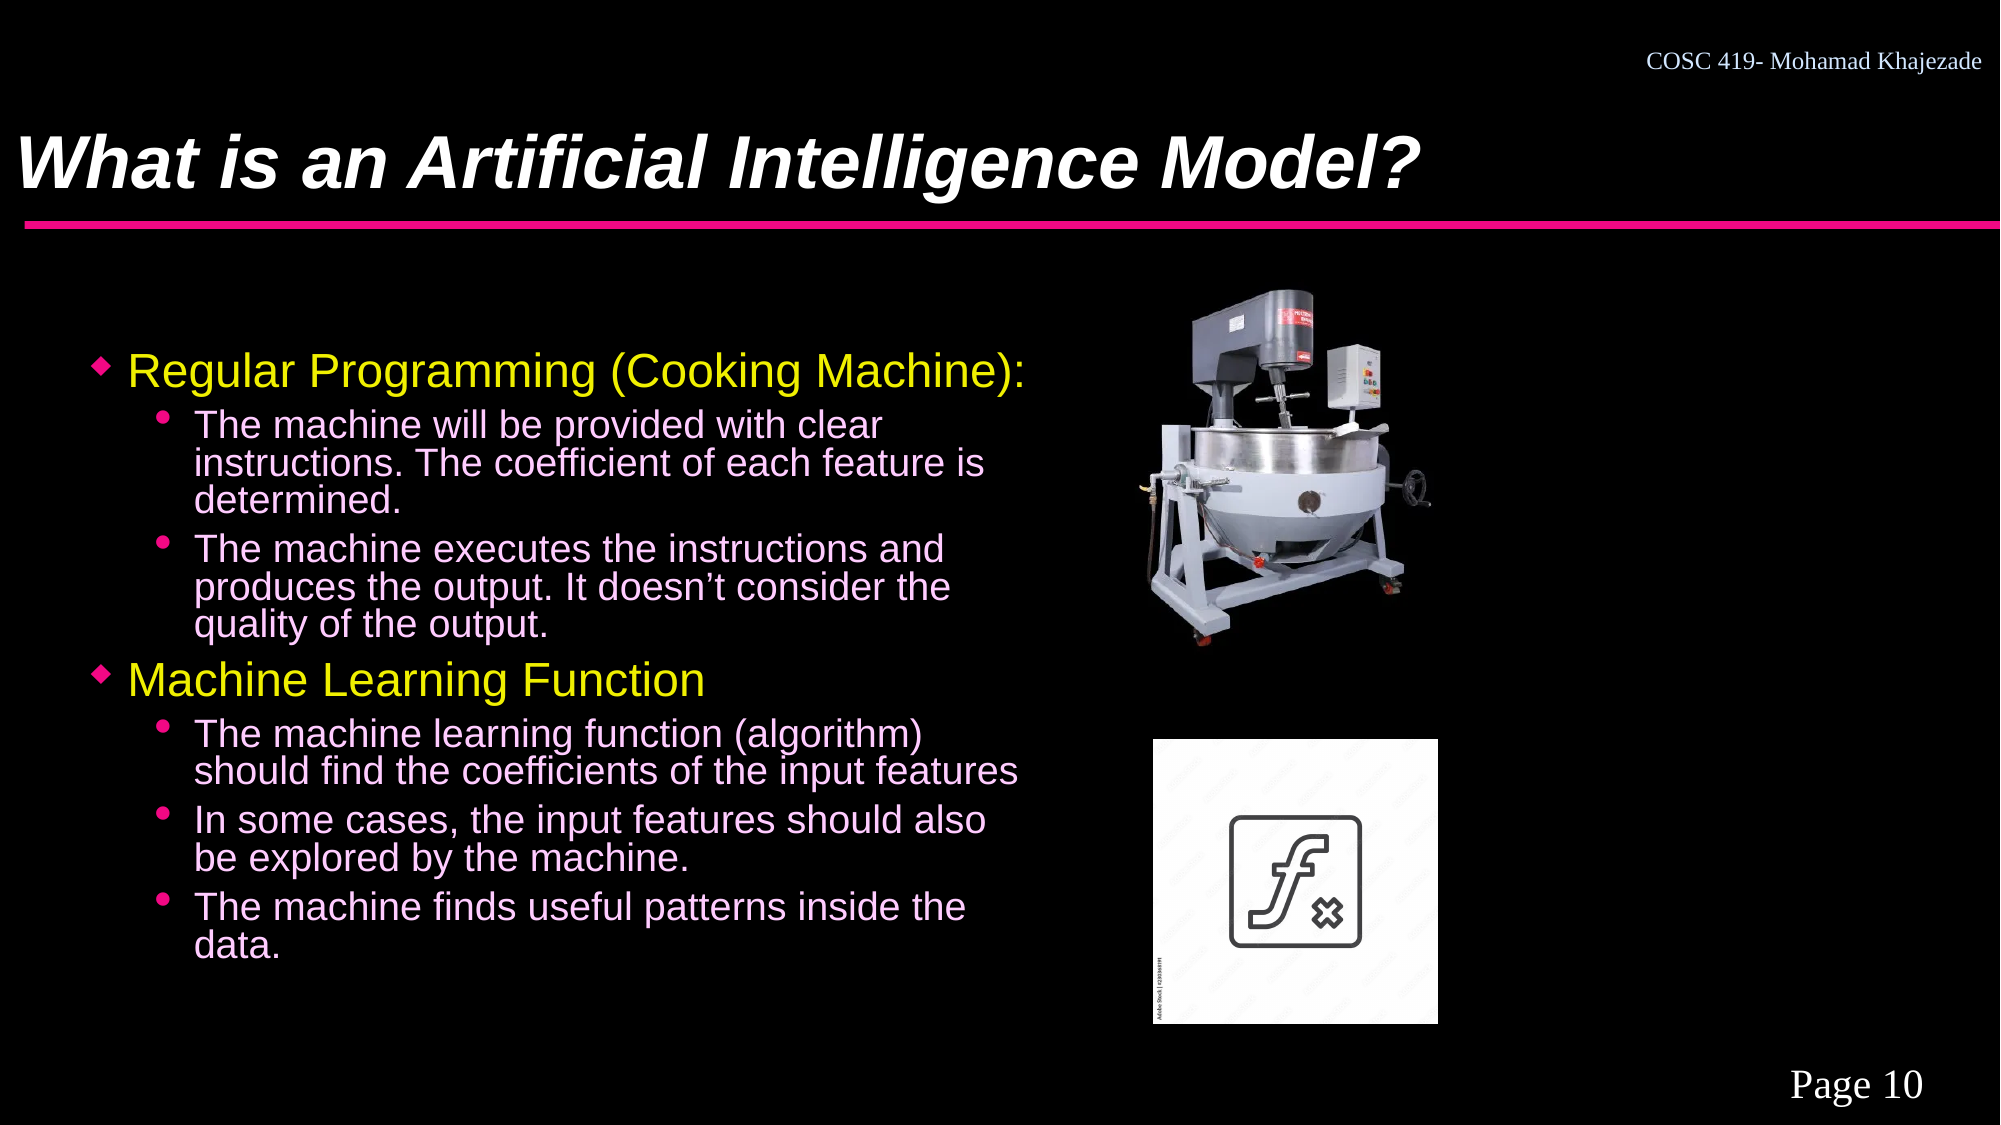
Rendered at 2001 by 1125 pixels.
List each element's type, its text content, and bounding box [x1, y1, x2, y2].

text_box Regular Programming (Cooking Machine): The machine will be provided with clear instructions. The coefficient of each feature is determined. The machine executes the instructions and produces the output. It doesn’t consider the quality of the output. Machine Learning Function The machine learning function (algorithm) should find the coefficients of the input features In some cases, the input features should also be explored by the machine. The machine finds useful patterns inside the data. [19, 269, 1048, 1082]
picture [1070, 269, 1476, 655]
picture [1153, 739, 1438, 1024]
title What is an Artificial Intelligence Model? [0, 0, 2000, 213]
